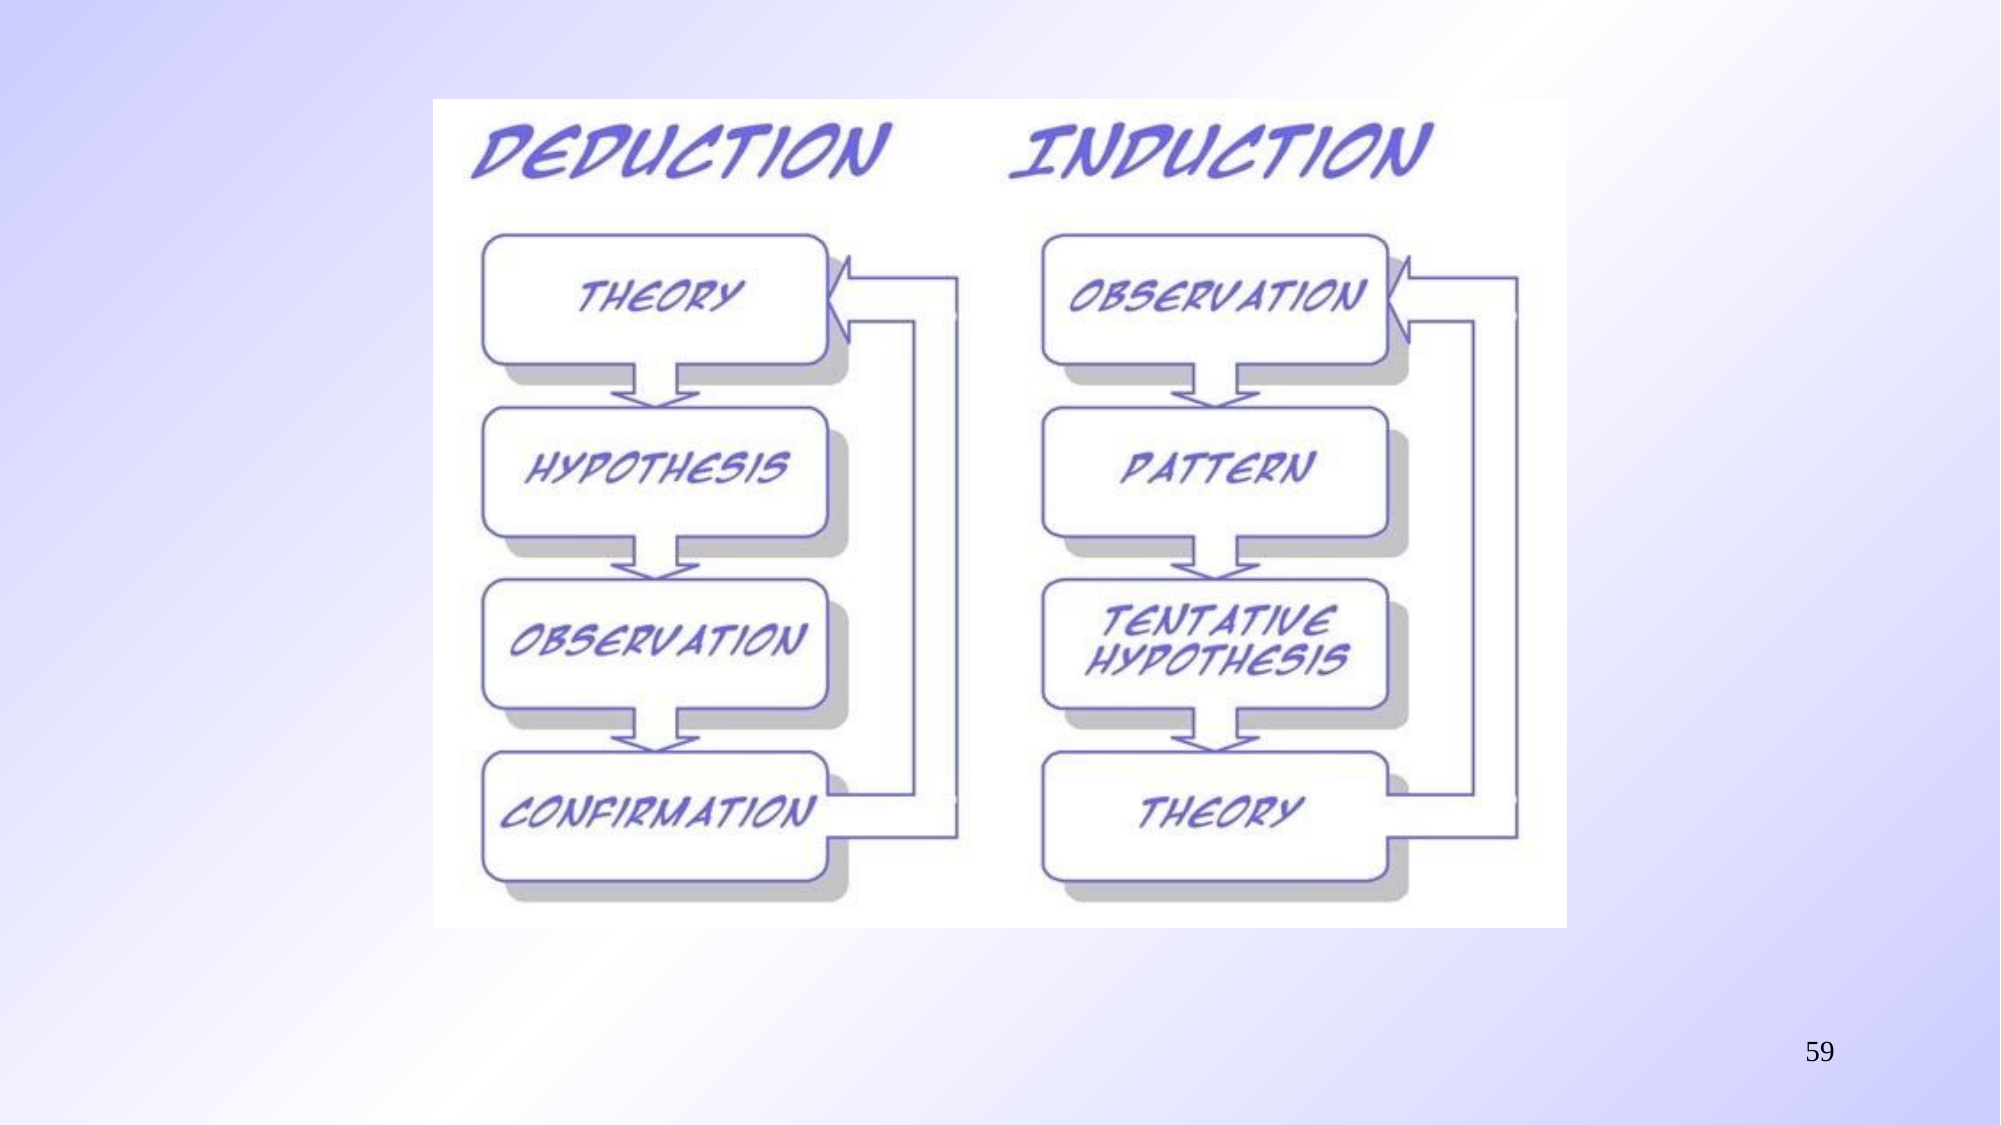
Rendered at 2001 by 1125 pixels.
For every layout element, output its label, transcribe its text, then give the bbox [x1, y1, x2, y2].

picture [433, 99, 1567, 929]
slide_number 59 [1433, 1025, 1850, 1100]
